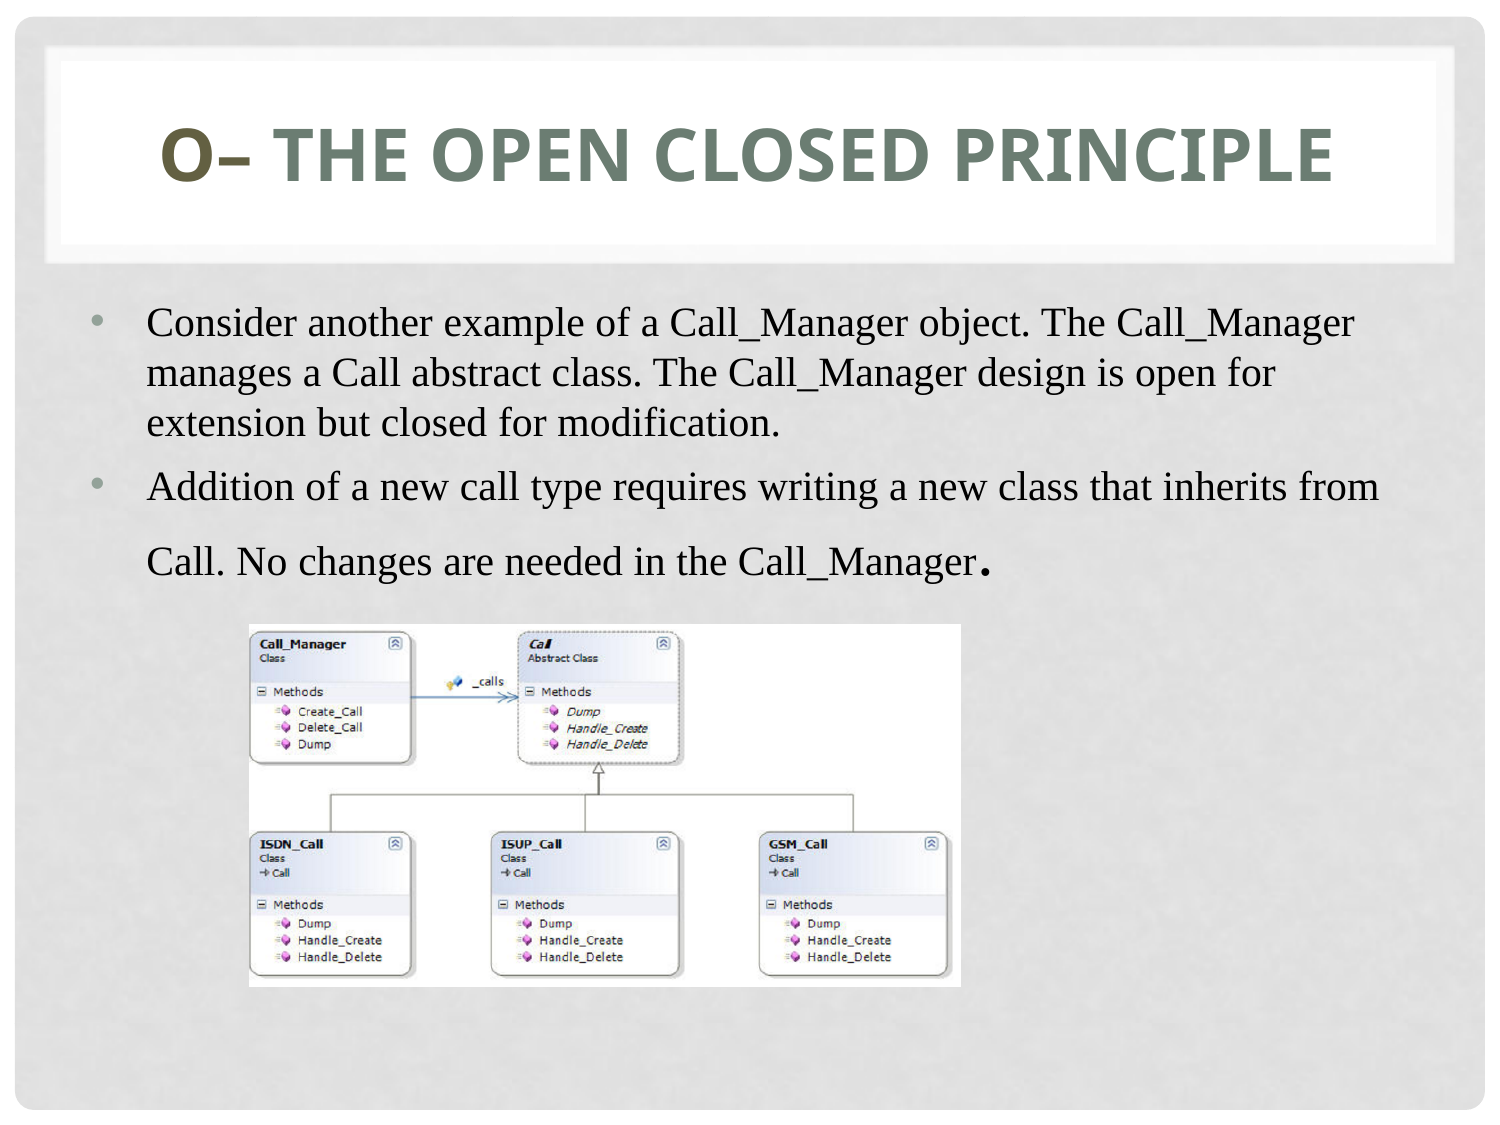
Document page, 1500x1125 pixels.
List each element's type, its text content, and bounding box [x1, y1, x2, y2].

list Consider another example of a Call_Manager object. The Call_Manager manages a Call abstract class. The Call_Manager design is open for extension but closed for modification. Addition of a new call type requires writing a new class that inherits from Call. No changes are needed in the Call_Manager. [75, 287, 1425, 1005]
picture [249, 624, 961, 987]
title O– The Open Closed Principle [69, 66, 1425, 238]
